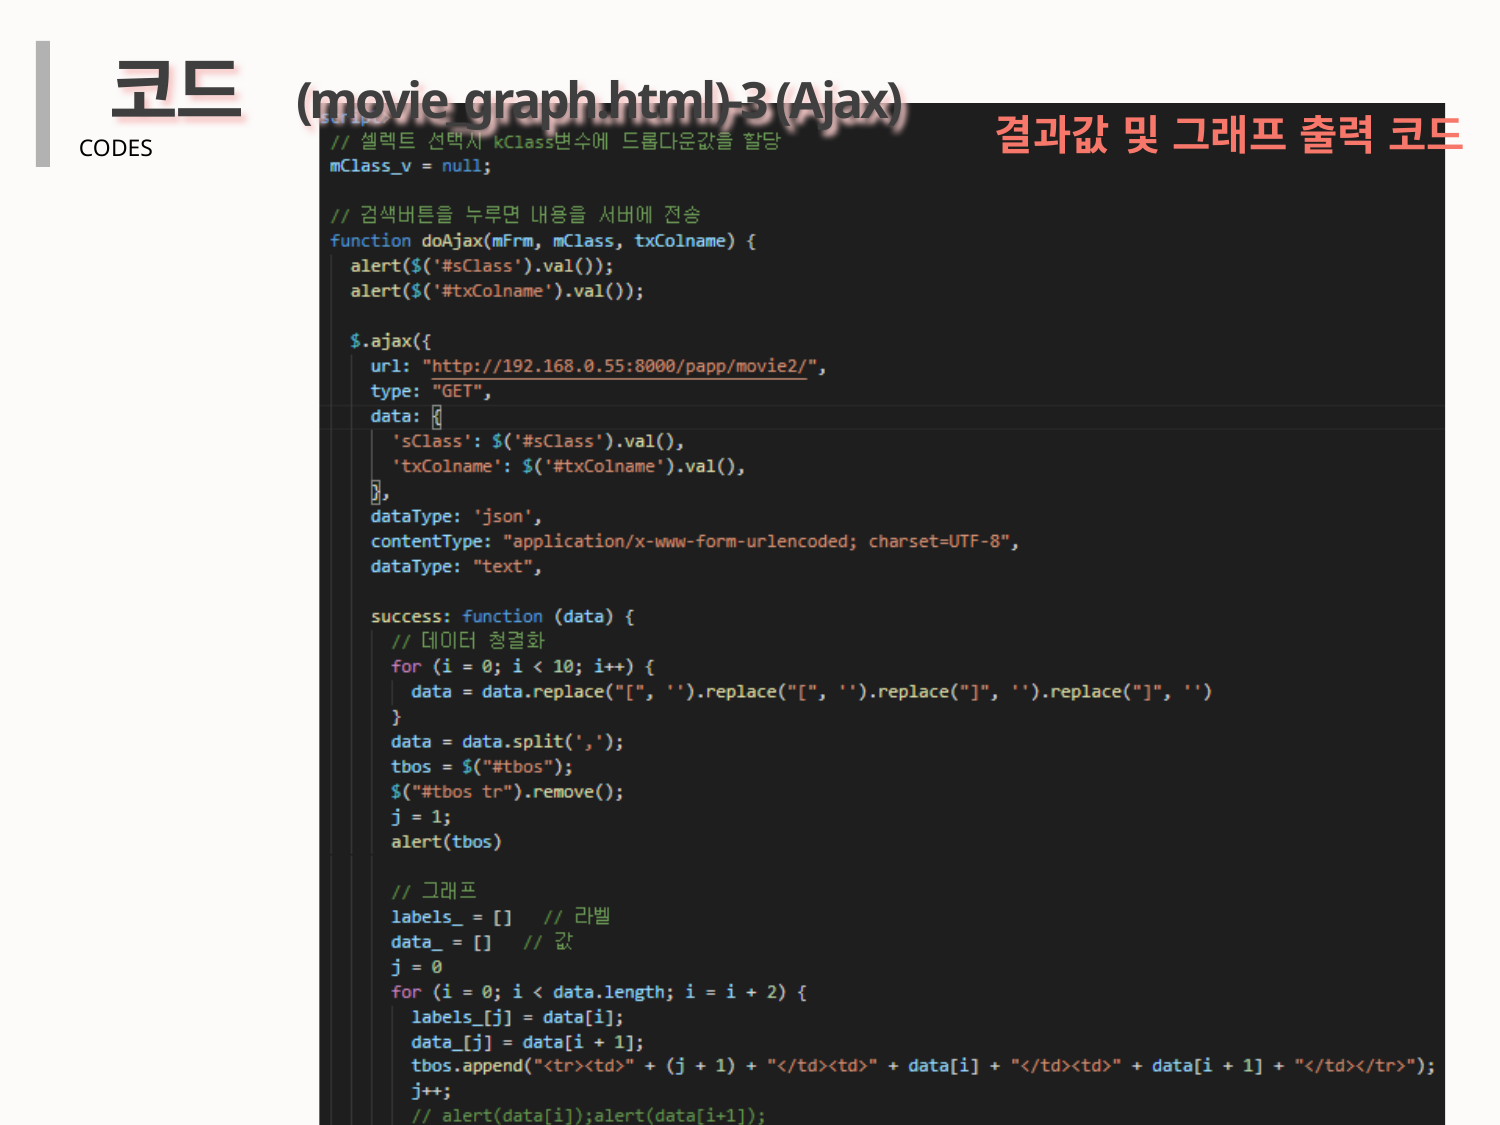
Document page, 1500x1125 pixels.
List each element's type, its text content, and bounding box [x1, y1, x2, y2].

text_box 결과값 및 그래프 출력 코드 [979, 101, 1480, 167]
picture [319, 103, 1446, 1125]
text_box CODES [64, 125, 168, 168]
text_box 코드 (movie_graph.html)-3 (Ajax) [94, 10, 919, 146]
text_box [35, 40, 51, 168]
